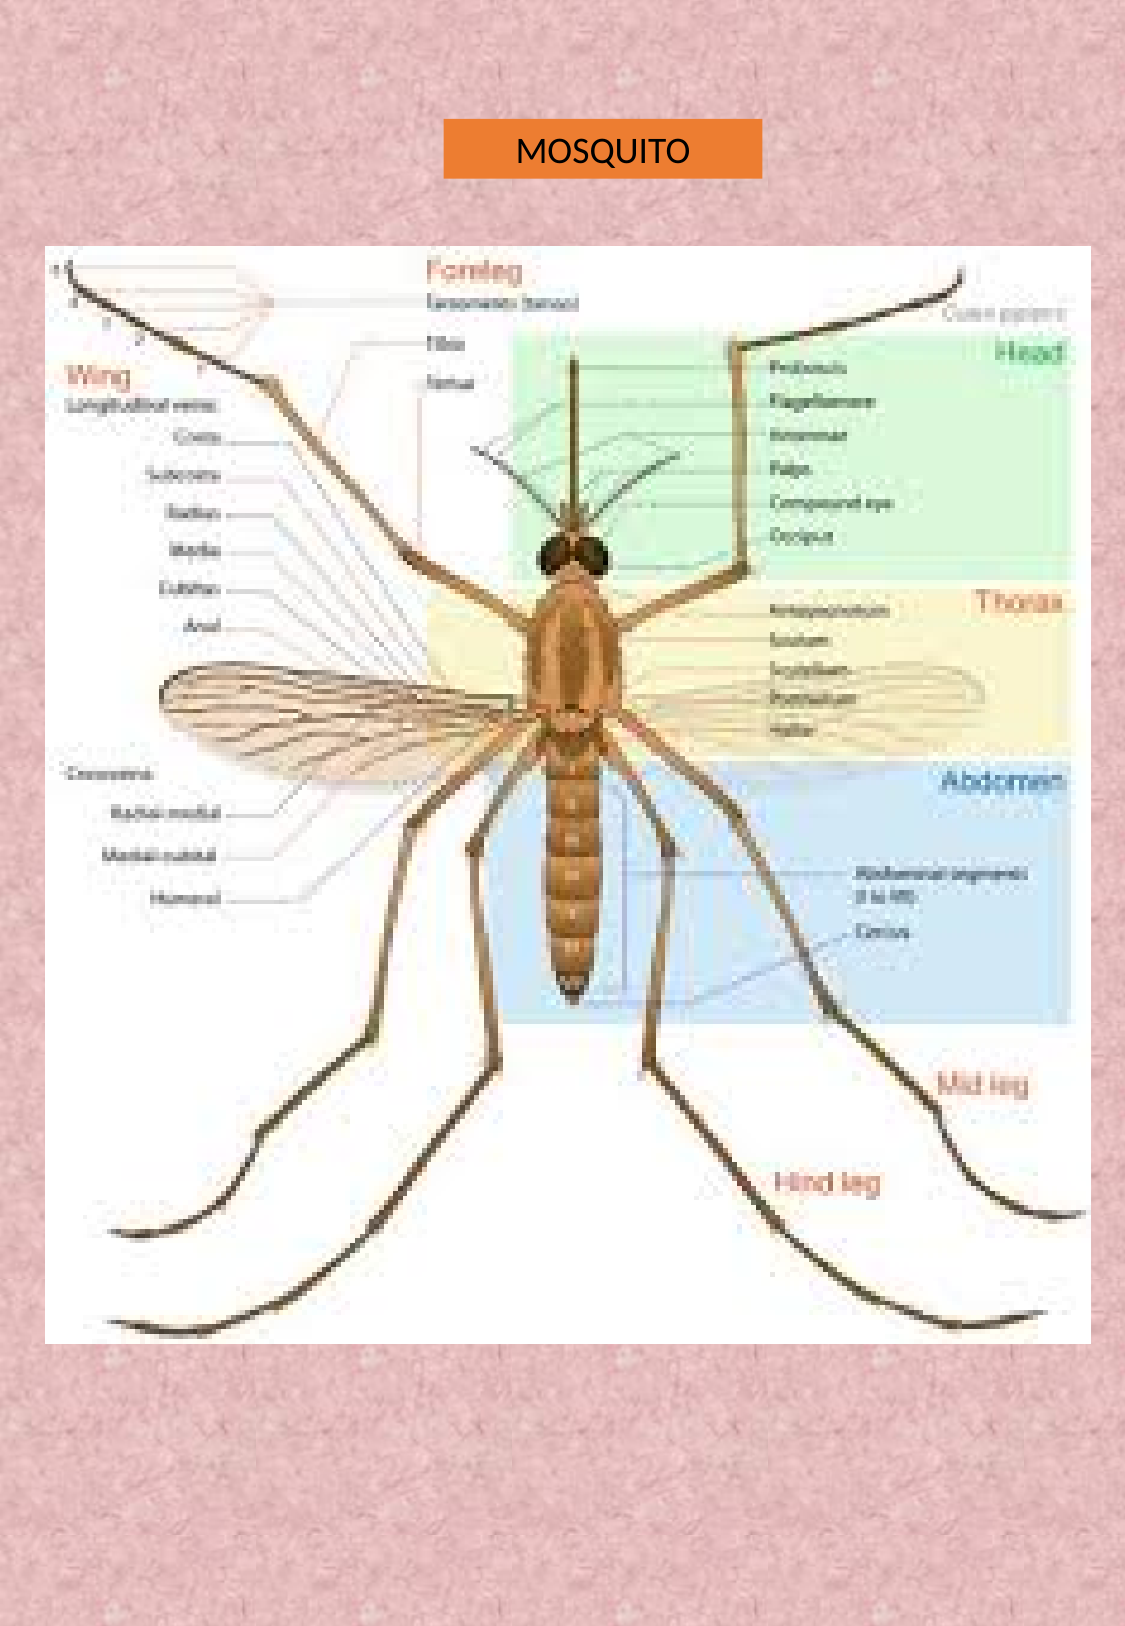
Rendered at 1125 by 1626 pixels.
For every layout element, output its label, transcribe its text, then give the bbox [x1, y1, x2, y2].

picture [0, 0, 1125, 1626]
text_box MOSQUITO [443, 118, 763, 179]
